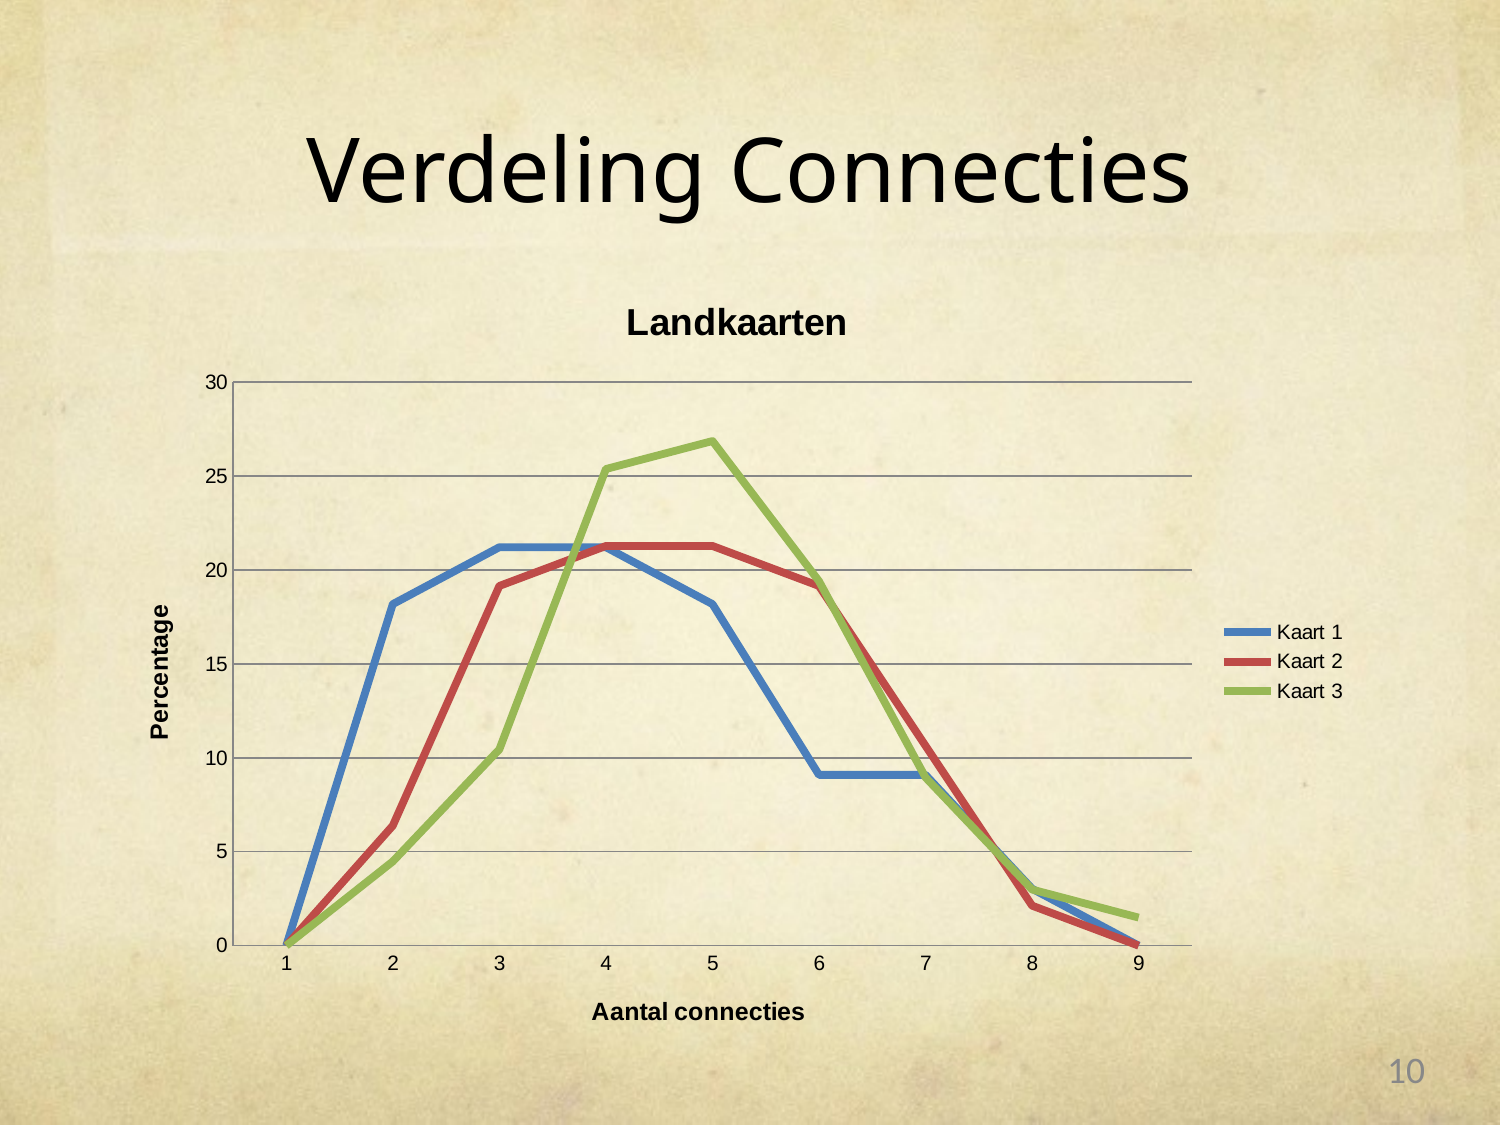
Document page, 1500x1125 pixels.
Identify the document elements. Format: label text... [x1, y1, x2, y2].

slide_number 10 [1079, 1045, 1426, 1091]
title Verdeling Connecties [158, 112, 1342, 222]
picture [0, 0, 1500, 1125]
chart [111, 265, 1363, 1058]
